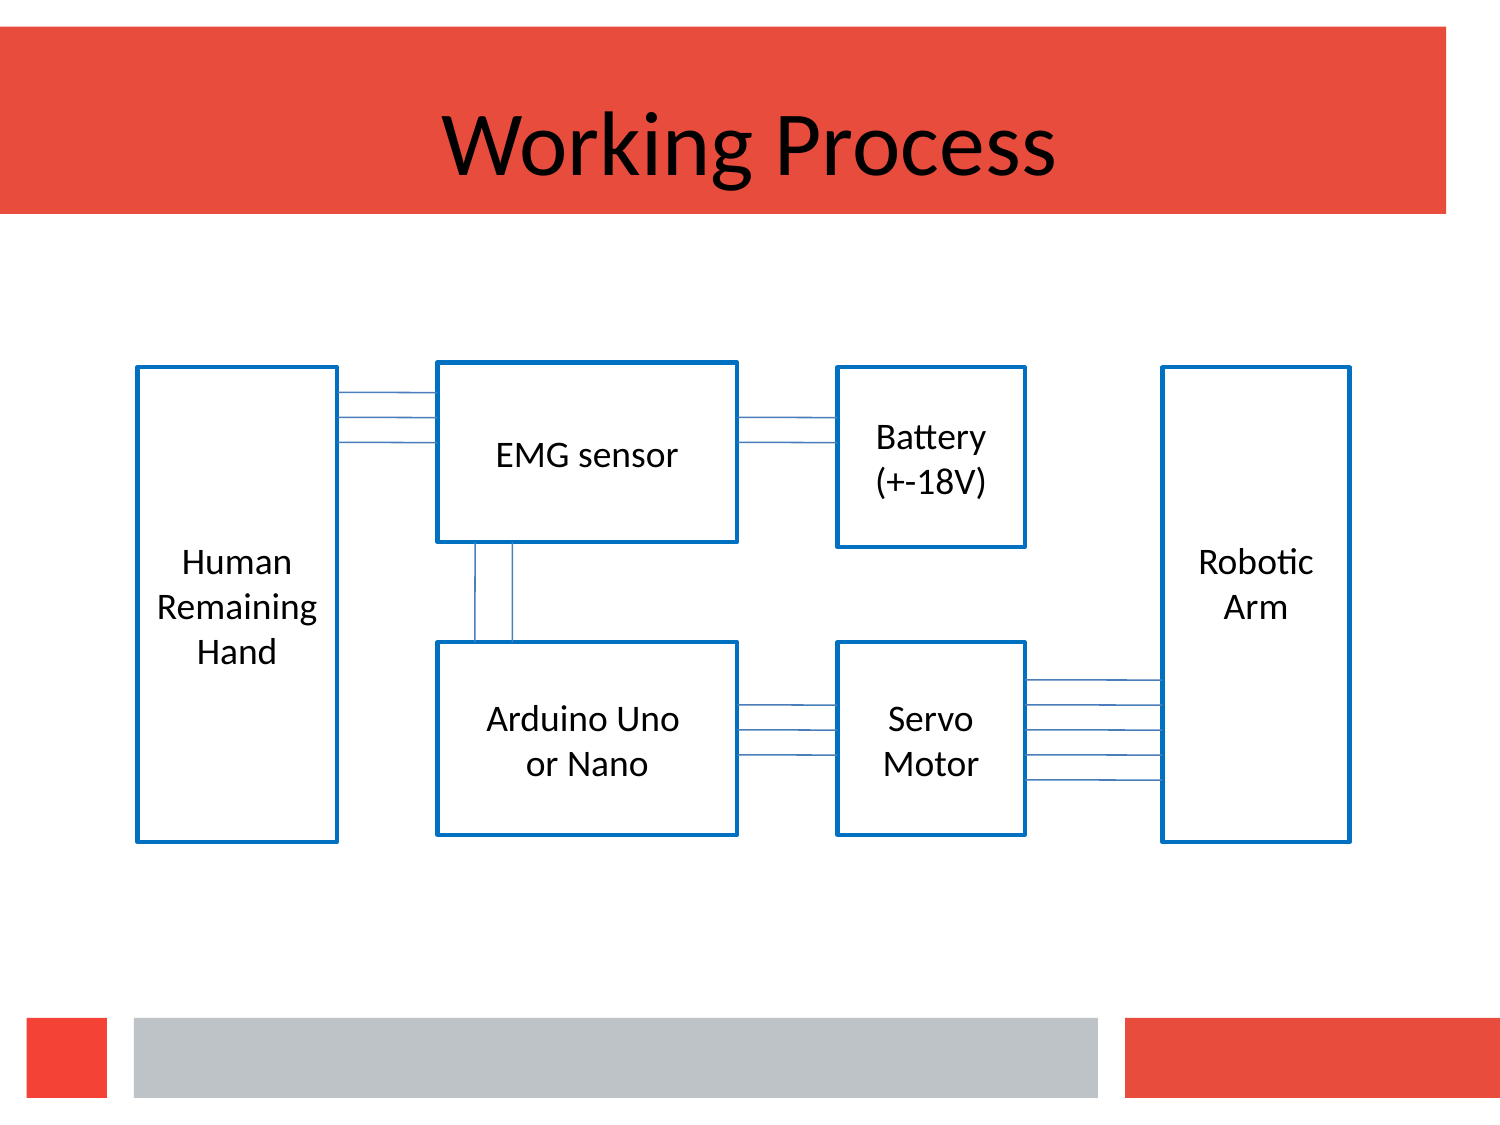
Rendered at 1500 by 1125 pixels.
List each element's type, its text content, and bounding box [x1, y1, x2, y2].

text_box Working Process [75, 45, 1425, 233]
text_box Arduino Uno or Nano [435, 640, 739, 837]
text_box Human Remaining Hand [135, 365, 339, 844]
text_box Servo Motor [835, 640, 1027, 837]
text_box Robotic Arm [1160, 365, 1352, 844]
text_box Battery (+-18V) [835, 365, 1027, 549]
text_box EMG sensor [435, 360, 739, 544]
